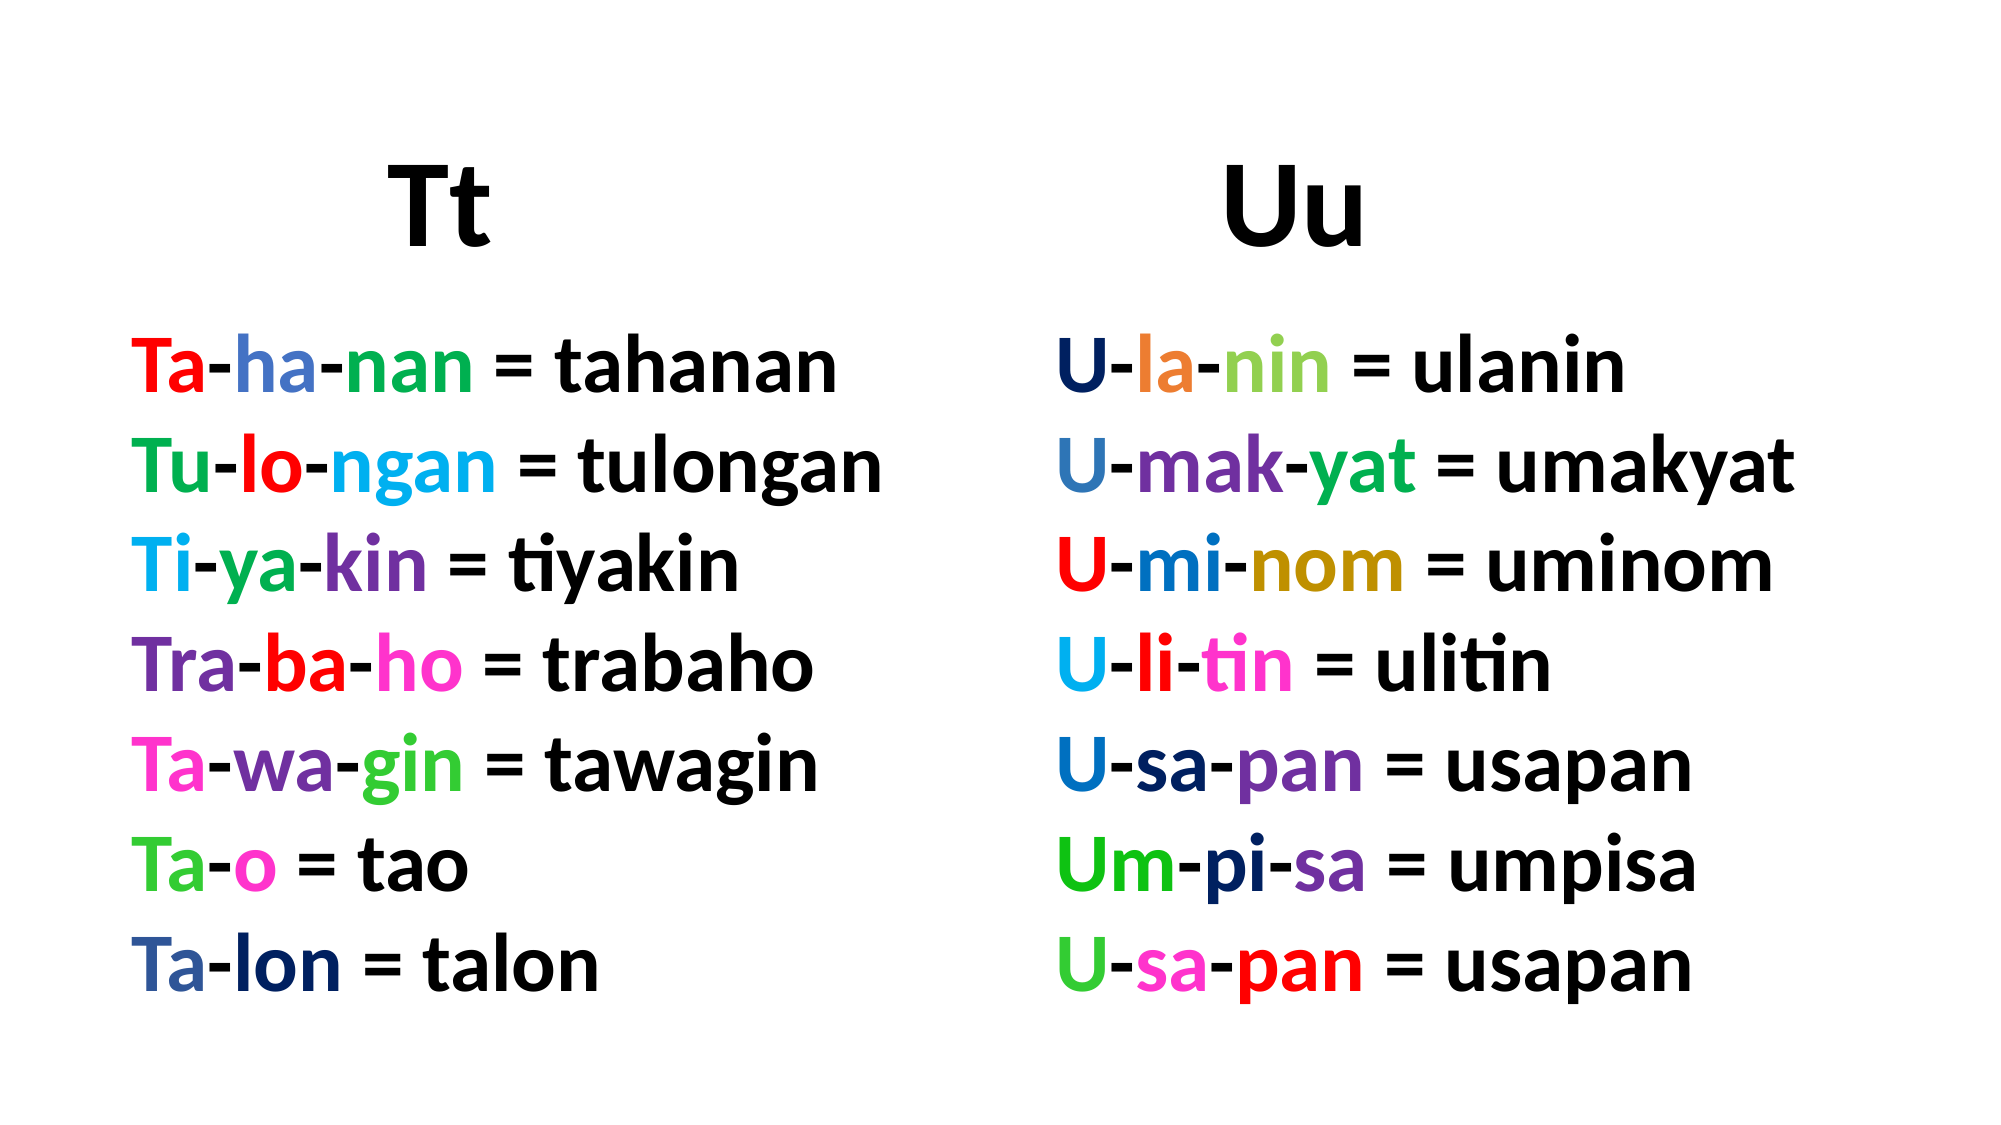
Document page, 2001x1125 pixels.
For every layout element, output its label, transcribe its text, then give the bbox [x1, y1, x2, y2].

text_box Ta-ha-nan = tahanan Tu-lo-ngan = tulongan Ti-ya-kin = tiyakin Tra-ba-ho = trabaho Ta-wa-gin = tawagin Ta-o = tao Ta-lon = talon [117, 301, 929, 1016]
text_box Tt [372, 113, 523, 279]
text_box U-la-nin = ulanin U-mak-yat = umakyat U-mi-nom = uminom U-li-tin = ulitin U-sa-pan = usapan Um-pi-sa = umpisa U-sa-pan = usapan [1040, 301, 1853, 1016]
text_box Uu [1205, 113, 1399, 279]
